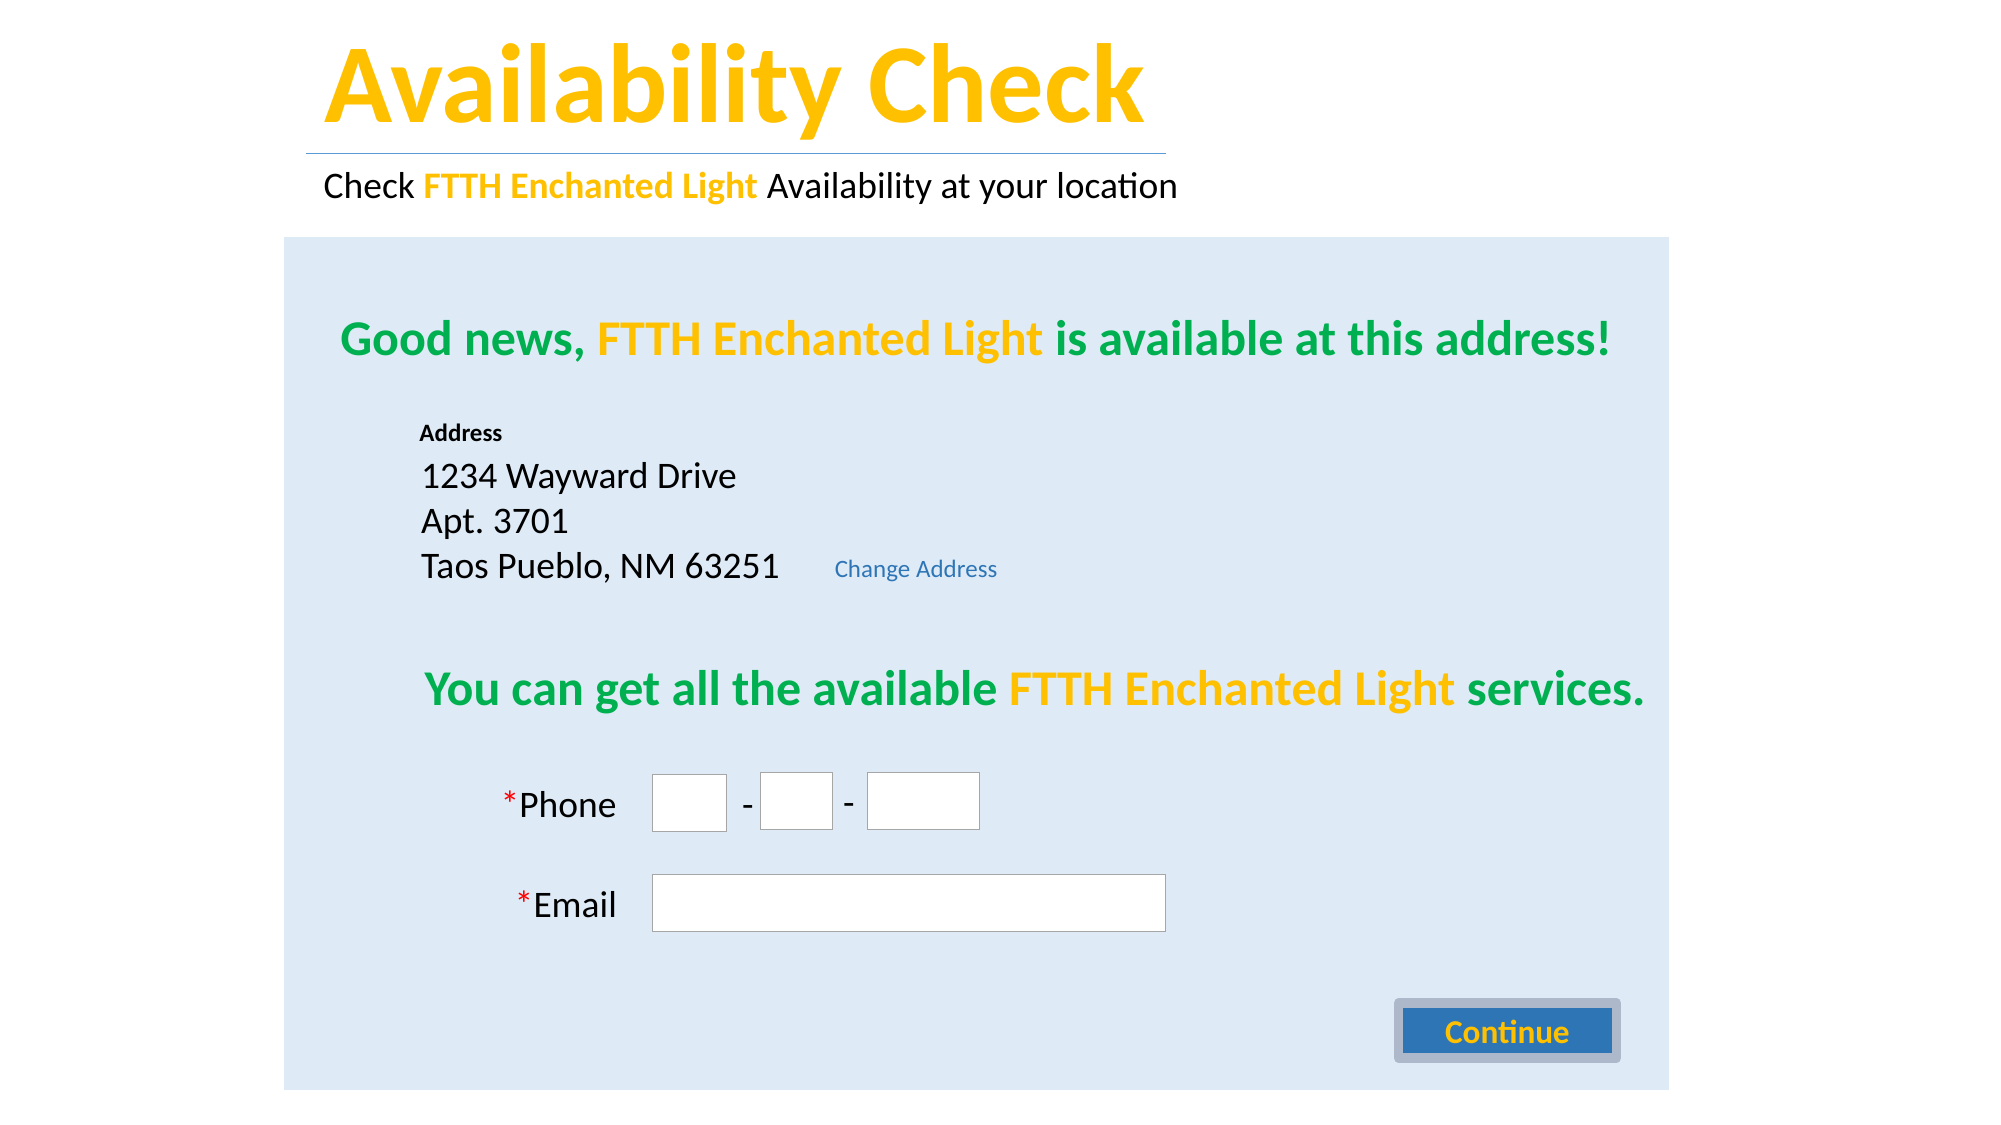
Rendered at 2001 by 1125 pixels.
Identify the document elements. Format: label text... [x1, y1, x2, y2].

text_box - [727, 772, 769, 833]
text_box Good news, FTTH Enchanted Light is available at this address! [325, 298, 1628, 374]
text_box [769, 772, 828, 830]
text_box 1234 Wayward Drive Apt. 3701 Taos Pueblo, NM 63251 [406, 443, 796, 594]
text_box Availability Check [309, 2, 1163, 153]
text_box Address [404, 408, 518, 454]
text_box Continue [1398, 1003, 1617, 1058]
text_box Check FTTH Enchanted Light Availability at your location [309, 153, 1194, 214]
text_box *Phone [485, 772, 632, 833]
text_box *Email [499, 873, 632, 933]
text_box - [828, 770, 870, 831]
text_box [652, 874, 1166, 932]
text_box [284, 237, 1669, 1090]
text_box [870, 772, 980, 830]
text_box You can get all the available FTTH Enchanted Light services. [409, 648, 1661, 724]
text_box [652, 774, 727, 832]
text_box Change Address [820, 545, 1013, 591]
